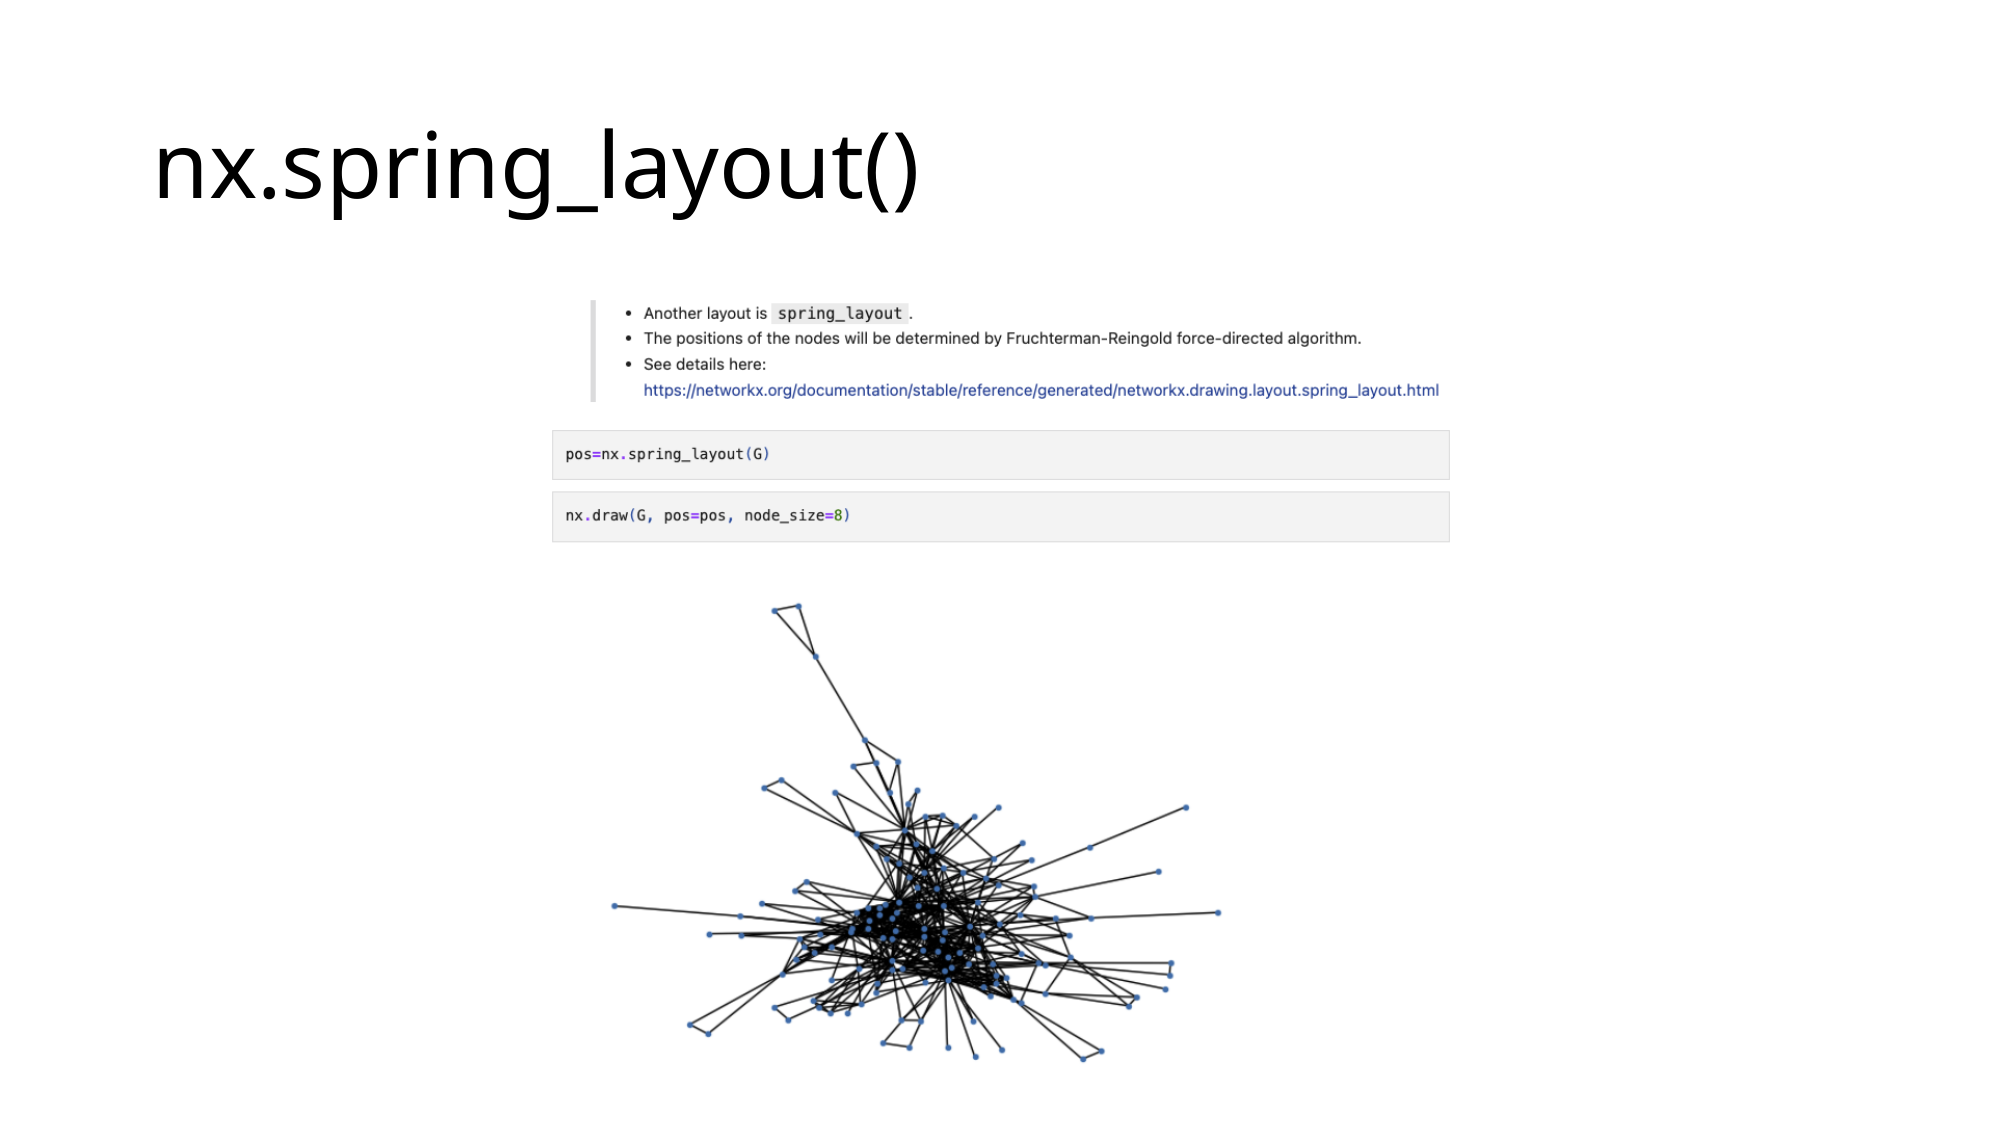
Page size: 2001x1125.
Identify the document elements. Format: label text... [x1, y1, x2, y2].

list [548, 296, 1452, 1087]
title nx.spring_layout() [137, 59, 1863, 278]
